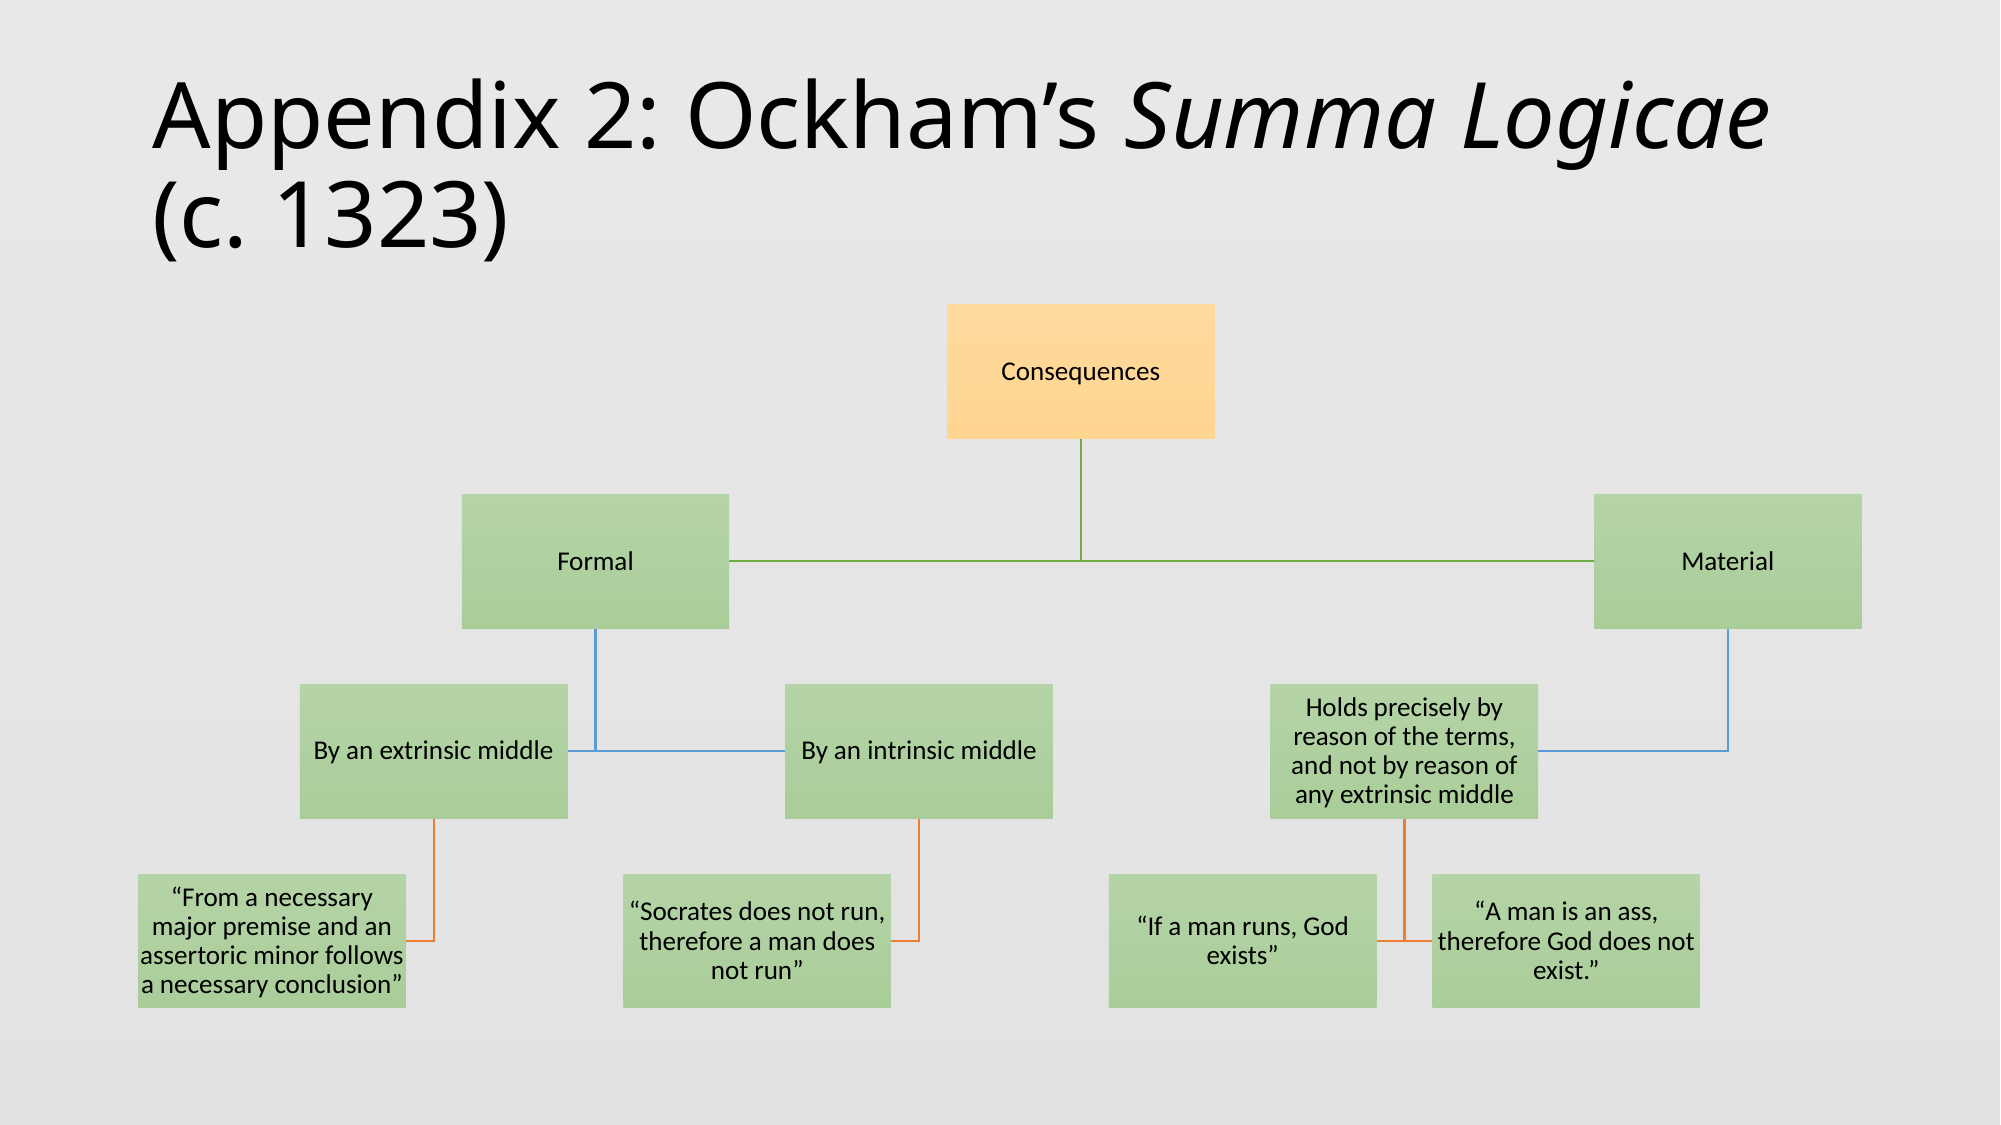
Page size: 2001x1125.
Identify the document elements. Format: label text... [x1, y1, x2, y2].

title Appendix 2: Ockham’s Summa Logicae (c. 1323) [137, 59, 1863, 278]
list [137, 299, 1863, 1014]
